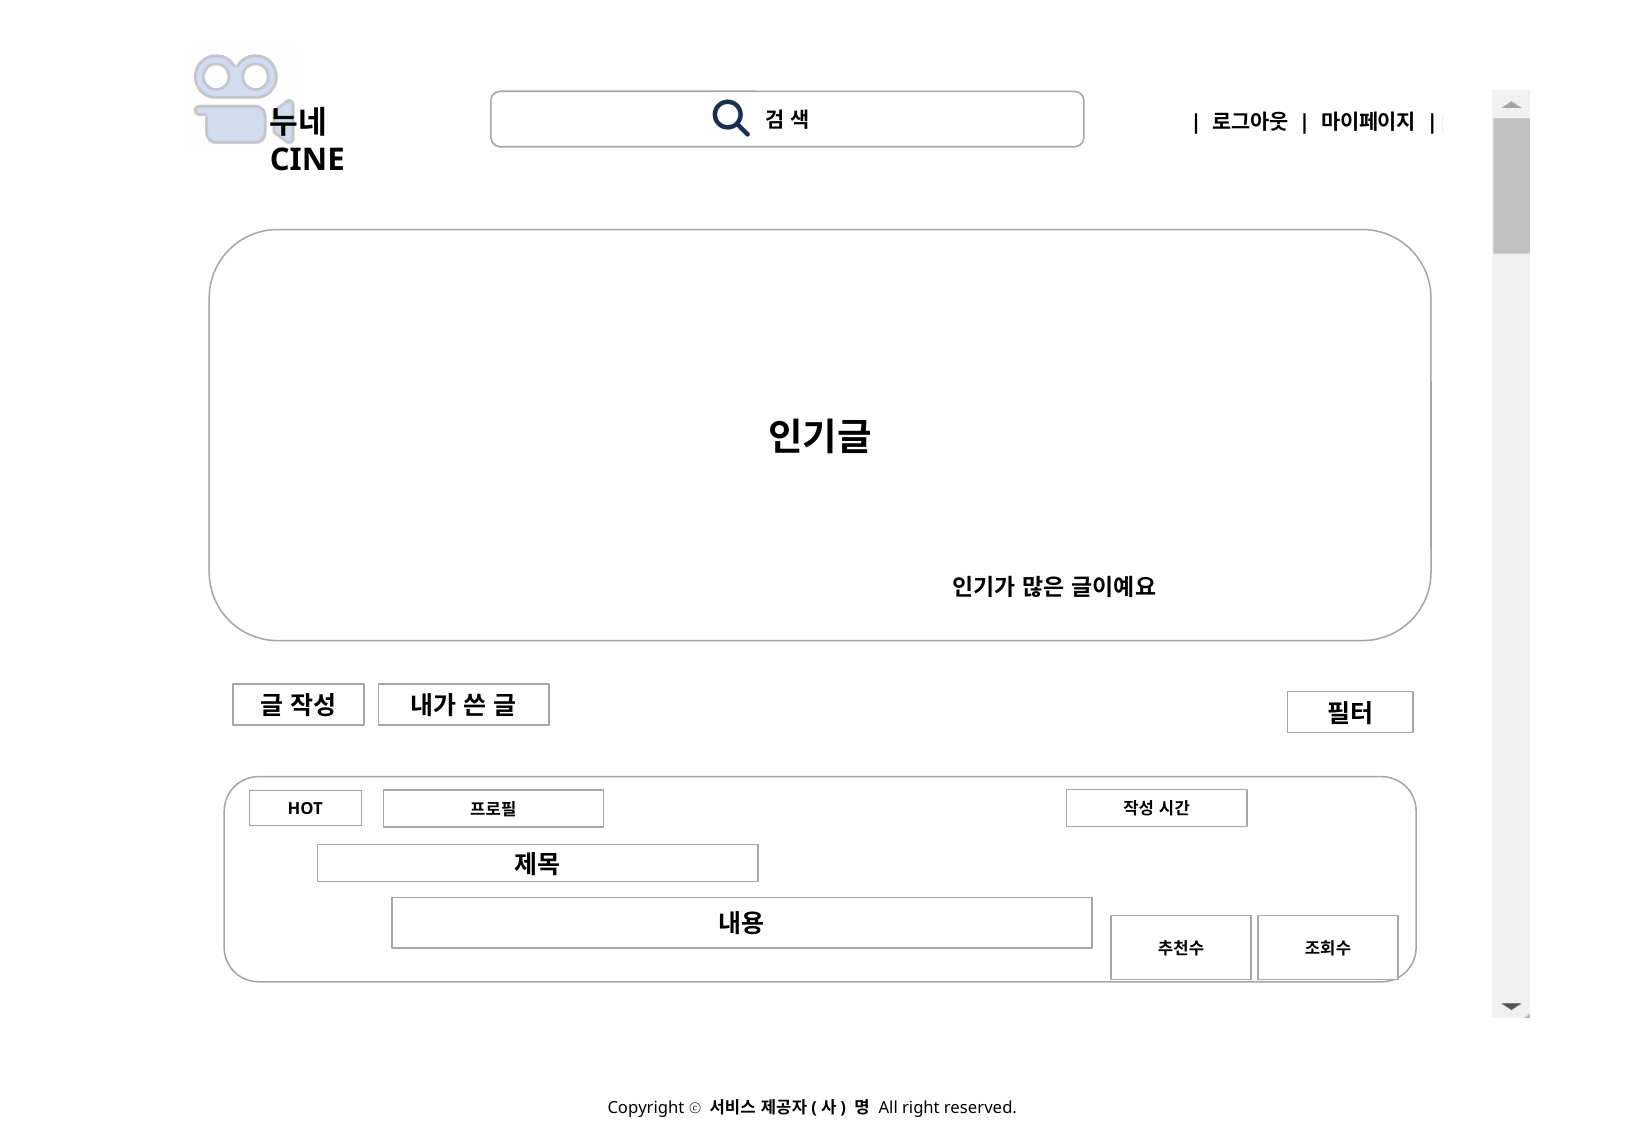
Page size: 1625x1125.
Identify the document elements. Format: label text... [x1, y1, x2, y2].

text_box Copyright ⓒ 서비스 제공자(사) 명 All right reserved. [592, 1089, 1033, 1125]
picture [1491, 90, 1531, 1018]
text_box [208, 229, 1432, 983]
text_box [187, 45, 1463, 154]
